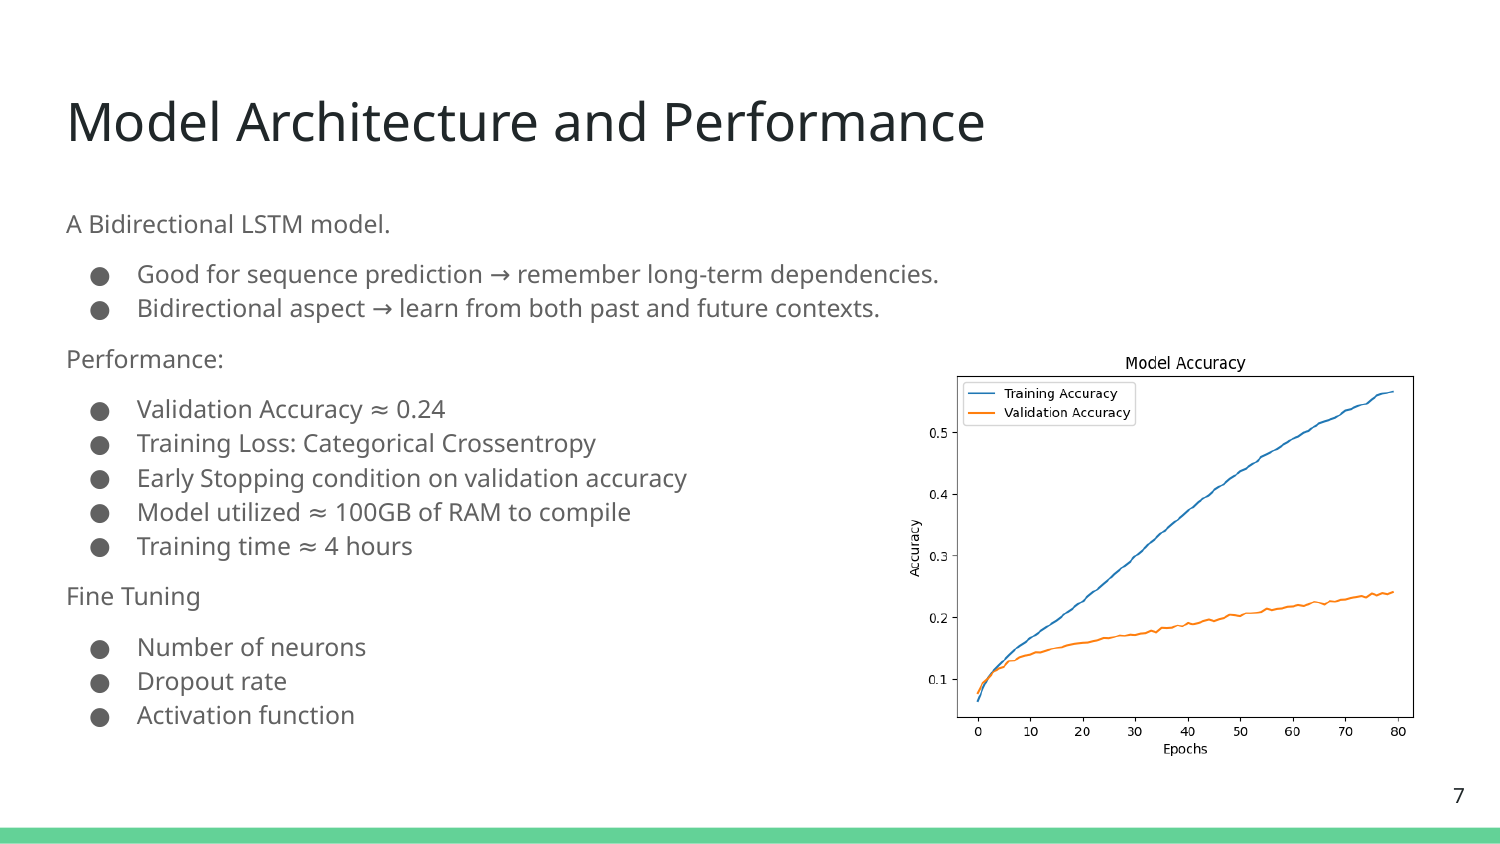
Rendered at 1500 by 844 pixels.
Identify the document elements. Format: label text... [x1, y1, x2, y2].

title Model Architecture and Performance [51, 72, 1449, 167]
picture [899, 346, 1422, 766]
slide_number ‹#› [1389, 764, 1480, 830]
list A Bidirectional LSTM model. Good for sequence prediction → remember long-term dependencies. Bidirectional aspect → learn from both past and future contexts. Performance: Validation Accuracy ≈ 0.24 Training Loss: Categorical Crossentropy Early Stopping condition on validation accuracy Model utilized ≈ 100GB of RAM to compile Training time ≈ 4 hours Fine Tuning Number of neurons Dropout rate Activation function [51, 189, 1377, 750]
